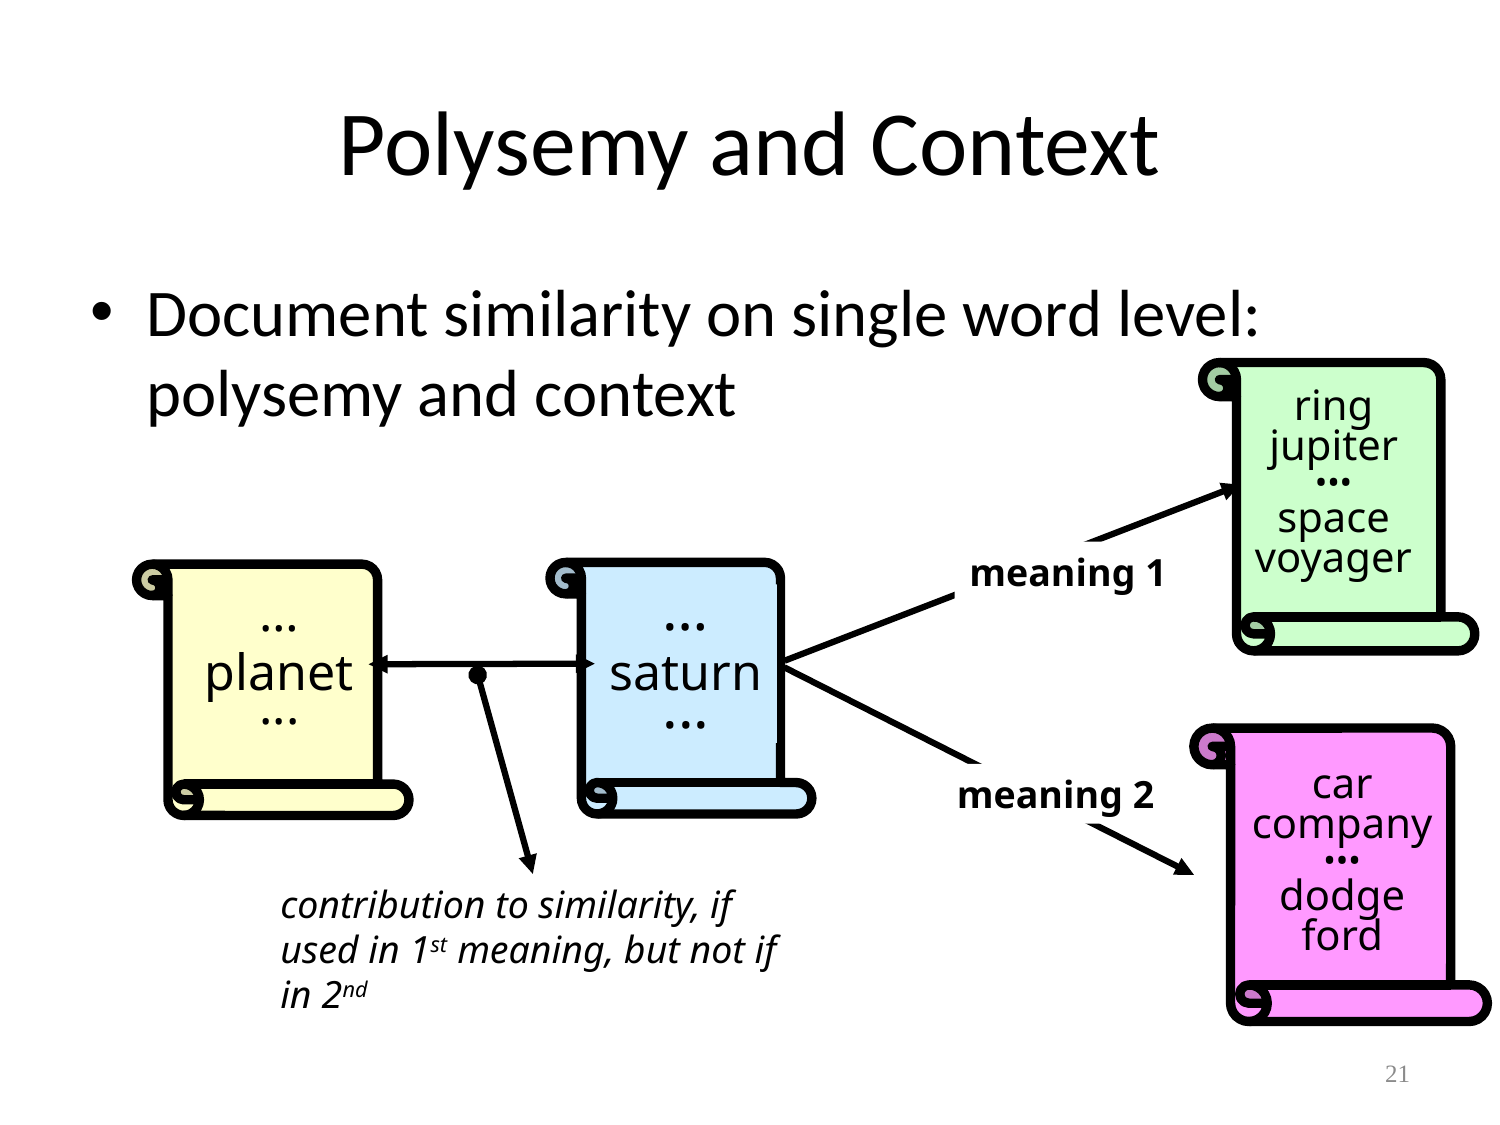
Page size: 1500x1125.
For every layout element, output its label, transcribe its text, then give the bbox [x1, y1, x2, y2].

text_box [781, 362, 1488, 1022]
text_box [265, 674, 801, 1025]
slide_number 21 [1074, 1042, 1425, 1103]
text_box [136, 562, 813, 816]
title Polysemy and Context [75, 45, 1425, 233]
list Document similarity on single word level: polysemy and context [75, 262, 1425, 1005]
